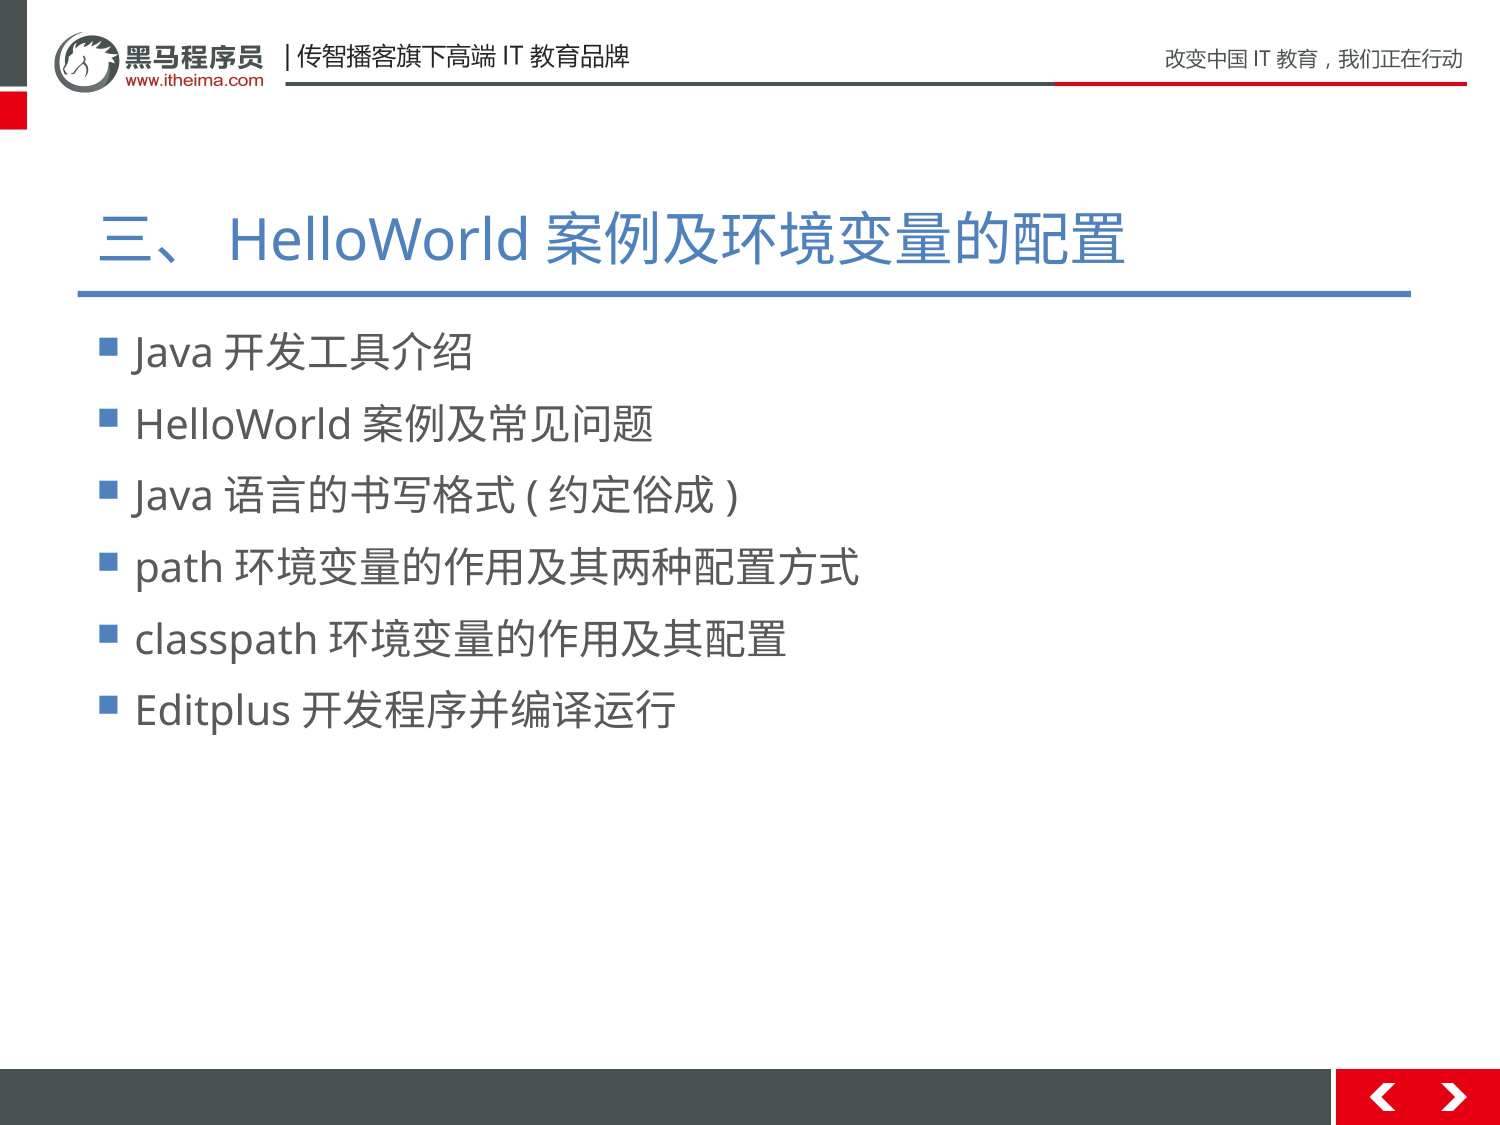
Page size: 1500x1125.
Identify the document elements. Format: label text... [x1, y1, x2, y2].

picture [0, 0, 1500, 1125]
list Java开发工具介绍 HelloWorld案例及常见问题 Java语言的书写格式(约定俗成) path环境变量的作用及其两种配置方式 classpath环境变量的作用及其配置 Editplus开发程序并编译运行 [81, 313, 1416, 996]
title 三、HelloWorld案例及环境变量的配置 [81, 162, 1416, 280]
